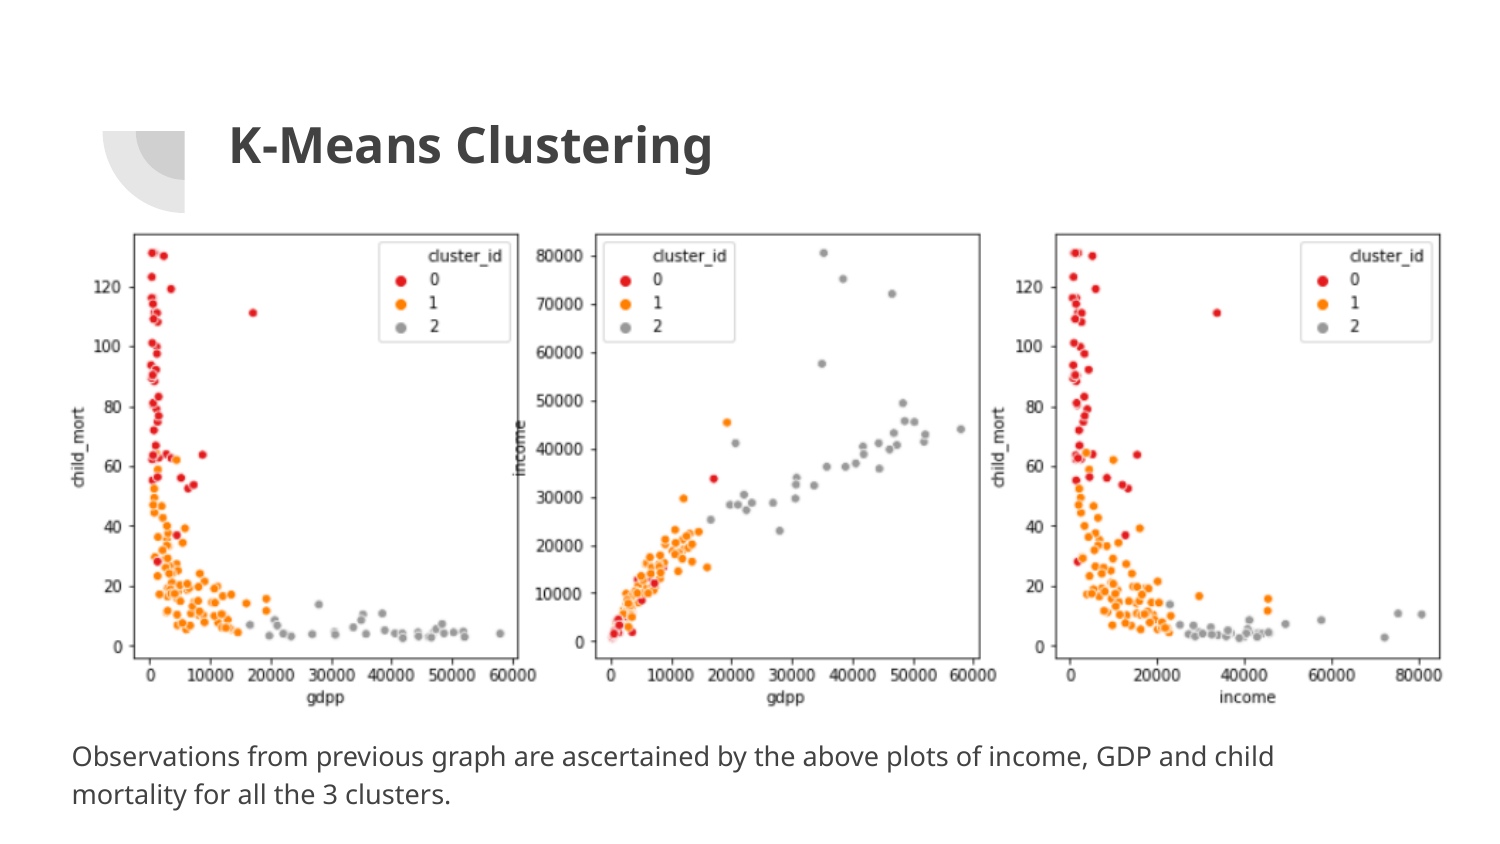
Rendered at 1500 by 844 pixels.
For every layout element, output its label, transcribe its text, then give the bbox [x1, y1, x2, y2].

title K-Means Clustering [213, 98, 1368, 195]
picture [56, 223, 1469, 721]
list Observations from previous graph are ascertained by the above plots of income, GDP and child mortality for all the 3 clusters. [56, 727, 1387, 820]
